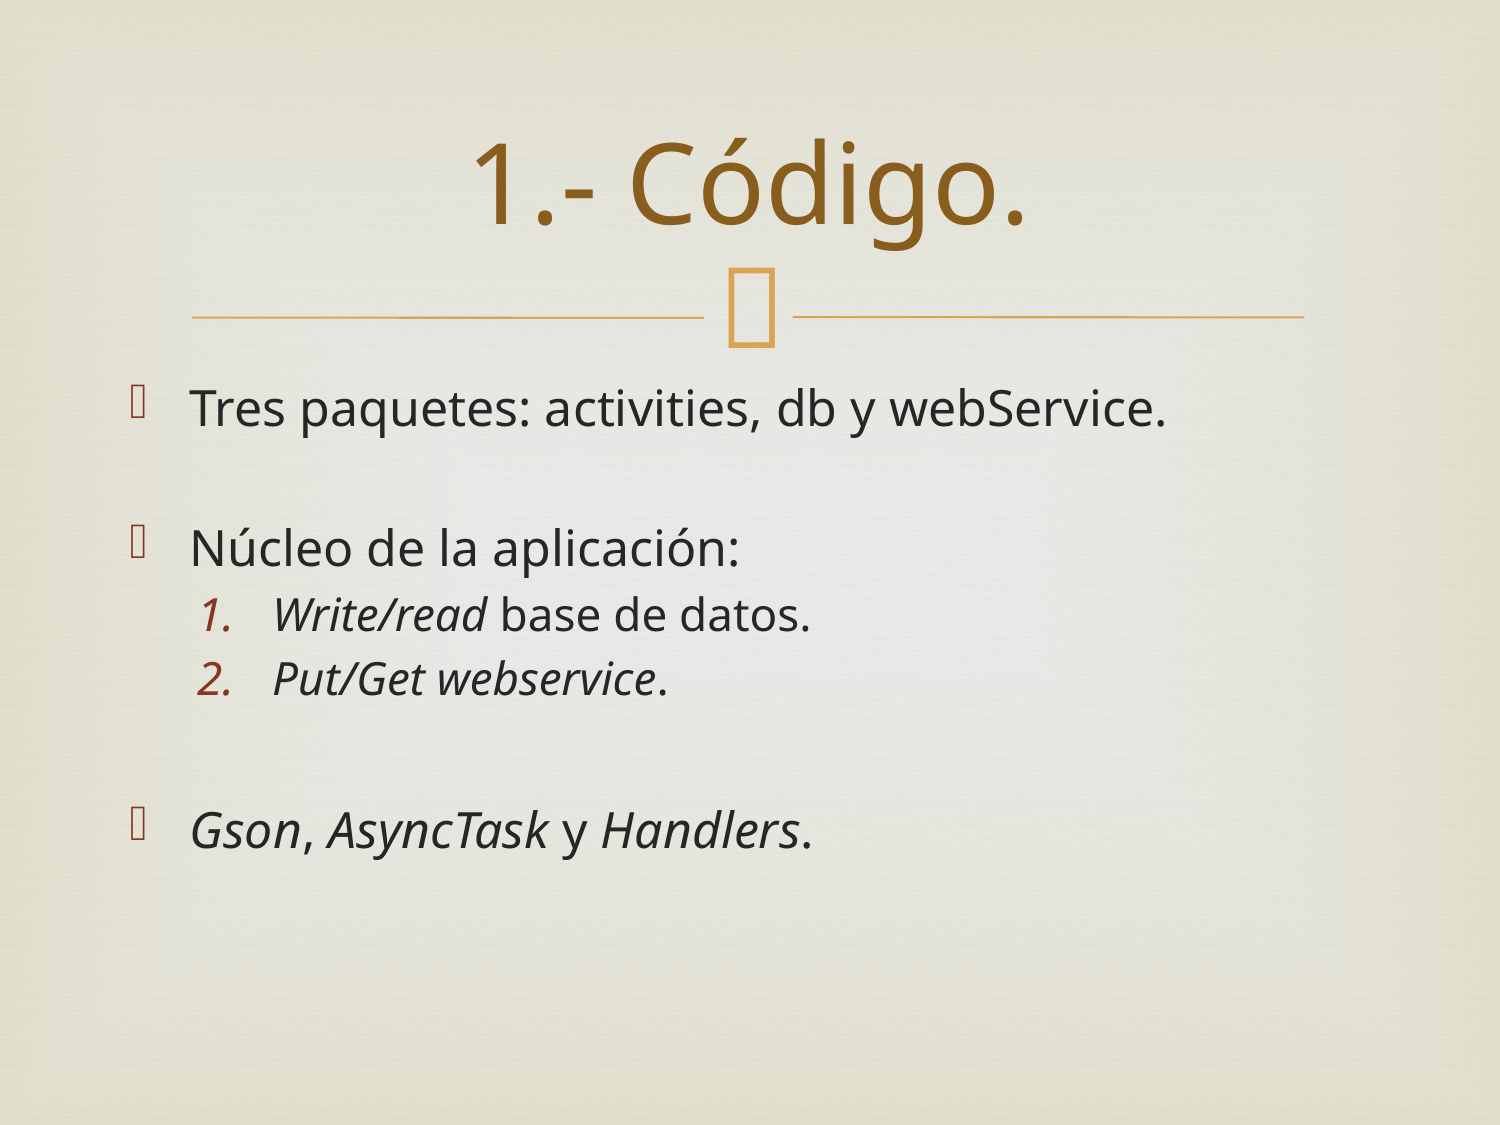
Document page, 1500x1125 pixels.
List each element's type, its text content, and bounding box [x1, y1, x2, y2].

title 1.- Código. [112, 93, 1386, 267]
list Tres paquetes: activities, db y webService. Núcleo de la aplicación: Write/read base de datos. Put/Get webservice. Gson, AsyncTask y Handlers. [114, 368, 1386, 1005]
